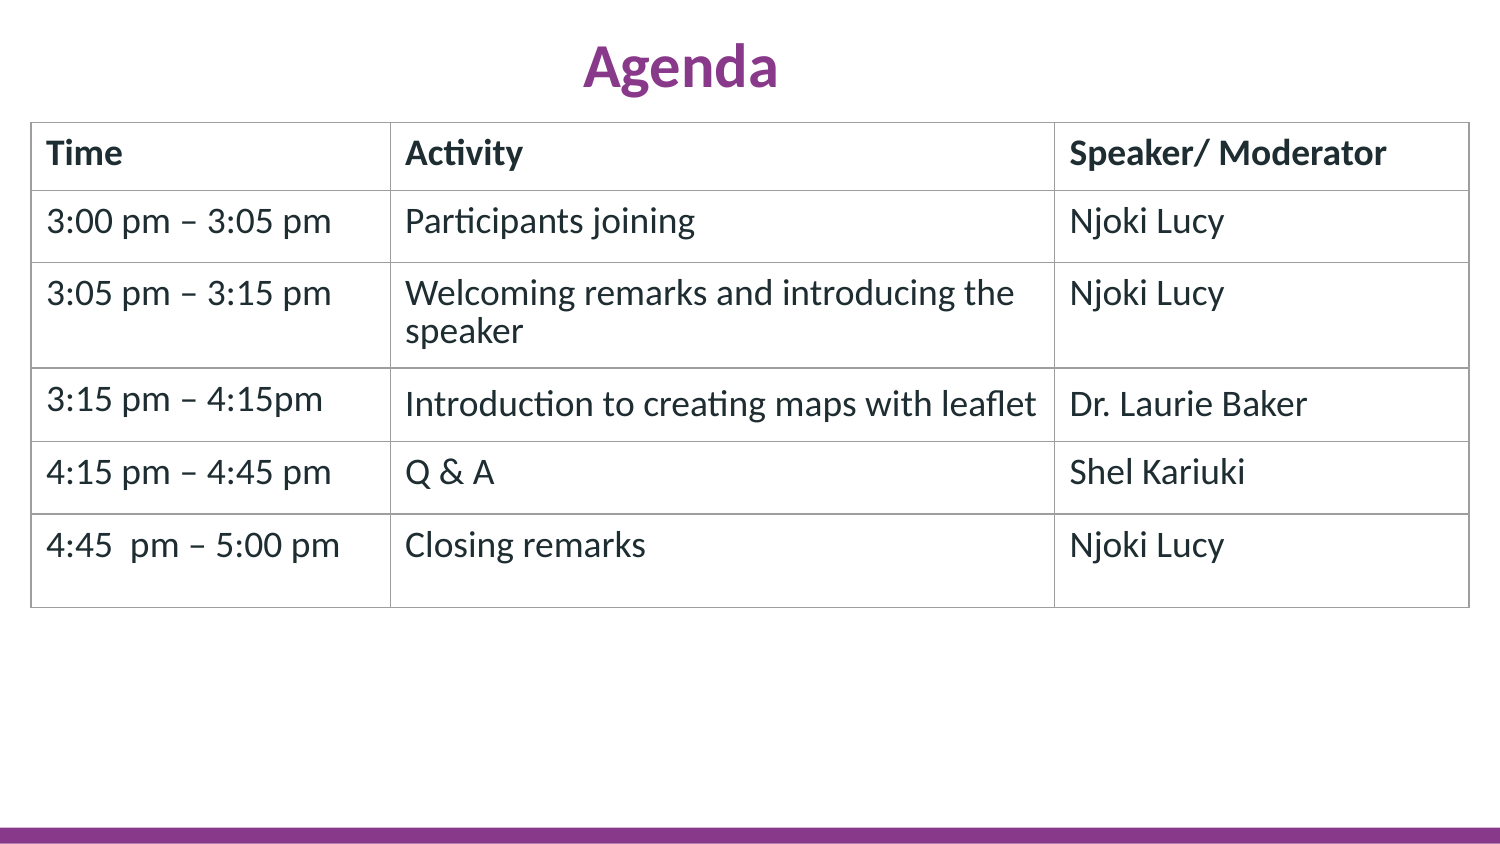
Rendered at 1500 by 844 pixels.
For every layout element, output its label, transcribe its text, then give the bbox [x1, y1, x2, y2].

table_cell Participants joining [391, 191, 1054, 262]
table_cell Q & A [391, 442, 1054, 513]
table_cell Closing remarks [391, 515, 1054, 607]
table_cell Njoki Lucy [1055, 263, 1468, 367]
text_box Agenda [168, 24, 1194, 101]
table_cell 3:15 pm – 4:15pm [32, 369, 390, 441]
table_cell Welcoming remarks and introducing the speaker [391, 263, 1054, 367]
table_header Speaker/ Moderator [1055, 123, 1468, 190]
table_header Time [32, 123, 390, 190]
table_header Activity [391, 123, 1054, 190]
table_cell 4:15 pm – 4:45 pm [32, 442, 390, 513]
table_cell Shel Kariuki [1055, 442, 1468, 513]
table_cell 3:05 pm – 3:15 pm [32, 263, 390, 367]
table_cell 3:00 pm – 3:05 pm [32, 191, 390, 262]
table_cell Dr. Laurie Baker [1055, 369, 1468, 441]
table_cell Njoki Lucy [1055, 515, 1468, 607]
table_cell Njoki Lucy [1055, 191, 1468, 262]
table_cell 4:45 pm – 5:00 pm [32, 515, 390, 607]
table_cell Introduction to creating maps with leaflet [391, 369, 1054, 441]
